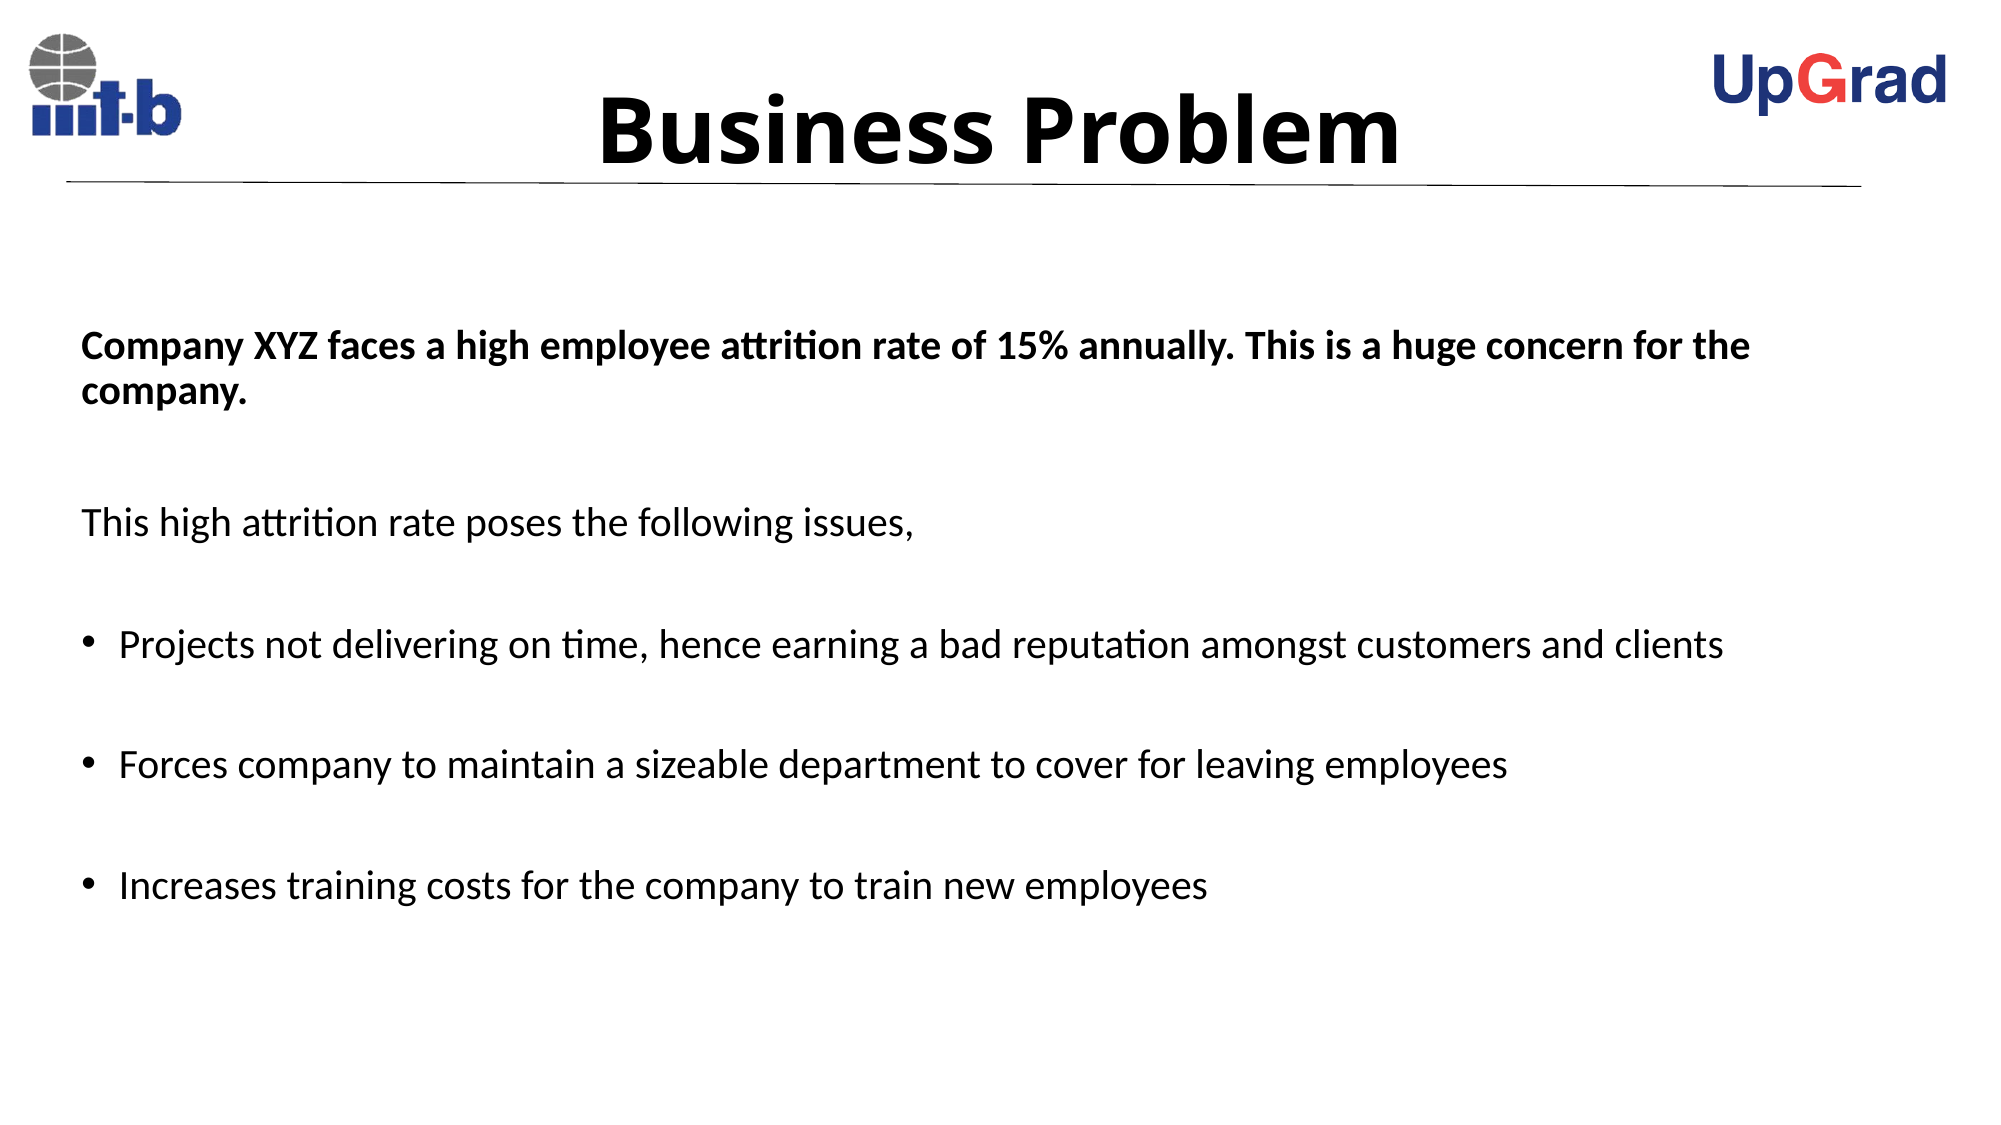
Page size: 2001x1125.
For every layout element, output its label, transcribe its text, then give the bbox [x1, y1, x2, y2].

list Company XYZ faces a high employee attrition rate of 15% annually. This is a huge concern for the company. This high attrition rate poses the following issues, Projects not delivering on time, hence earning a bad reputation amongst customers and clients Forces company to maintain a sizeable department to cover for leaving employees Increases training costs for the company to train new employees [66, 245, 1899, 1017]
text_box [66, 181, 1862, 187]
picture [0, 29, 208, 163]
title Business Problem [137, 59, 1863, 245]
picture [1714, 53, 1952, 116]
